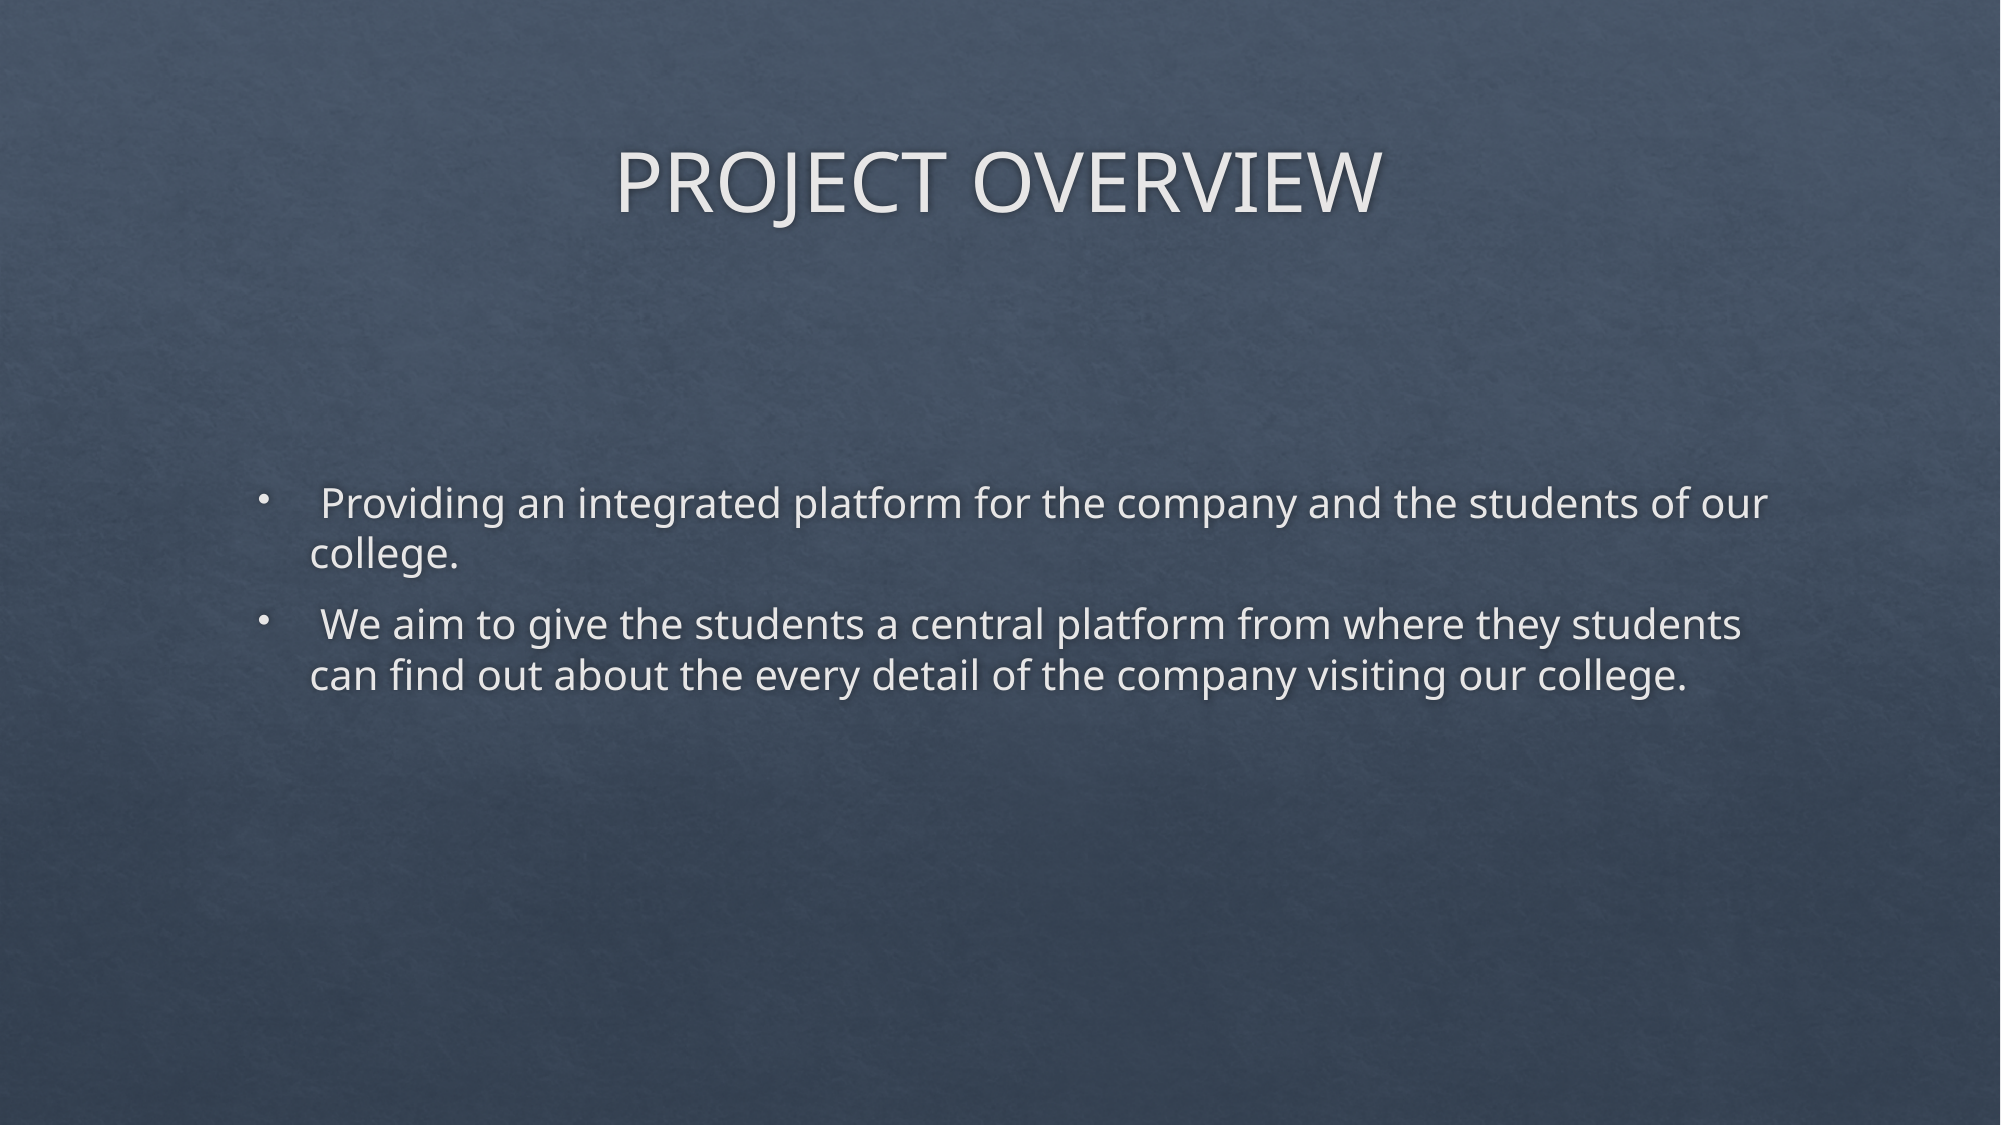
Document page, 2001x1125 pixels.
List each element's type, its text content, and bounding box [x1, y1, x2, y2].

title PROJECT OVERVIEW [149, 99, 1849, 260]
list Providing an integrated platform for the company and the students of our college. We aim to give the students a central platform from where they students can find out about the every detail of the company visiting our college. [238, 469, 1814, 791]
